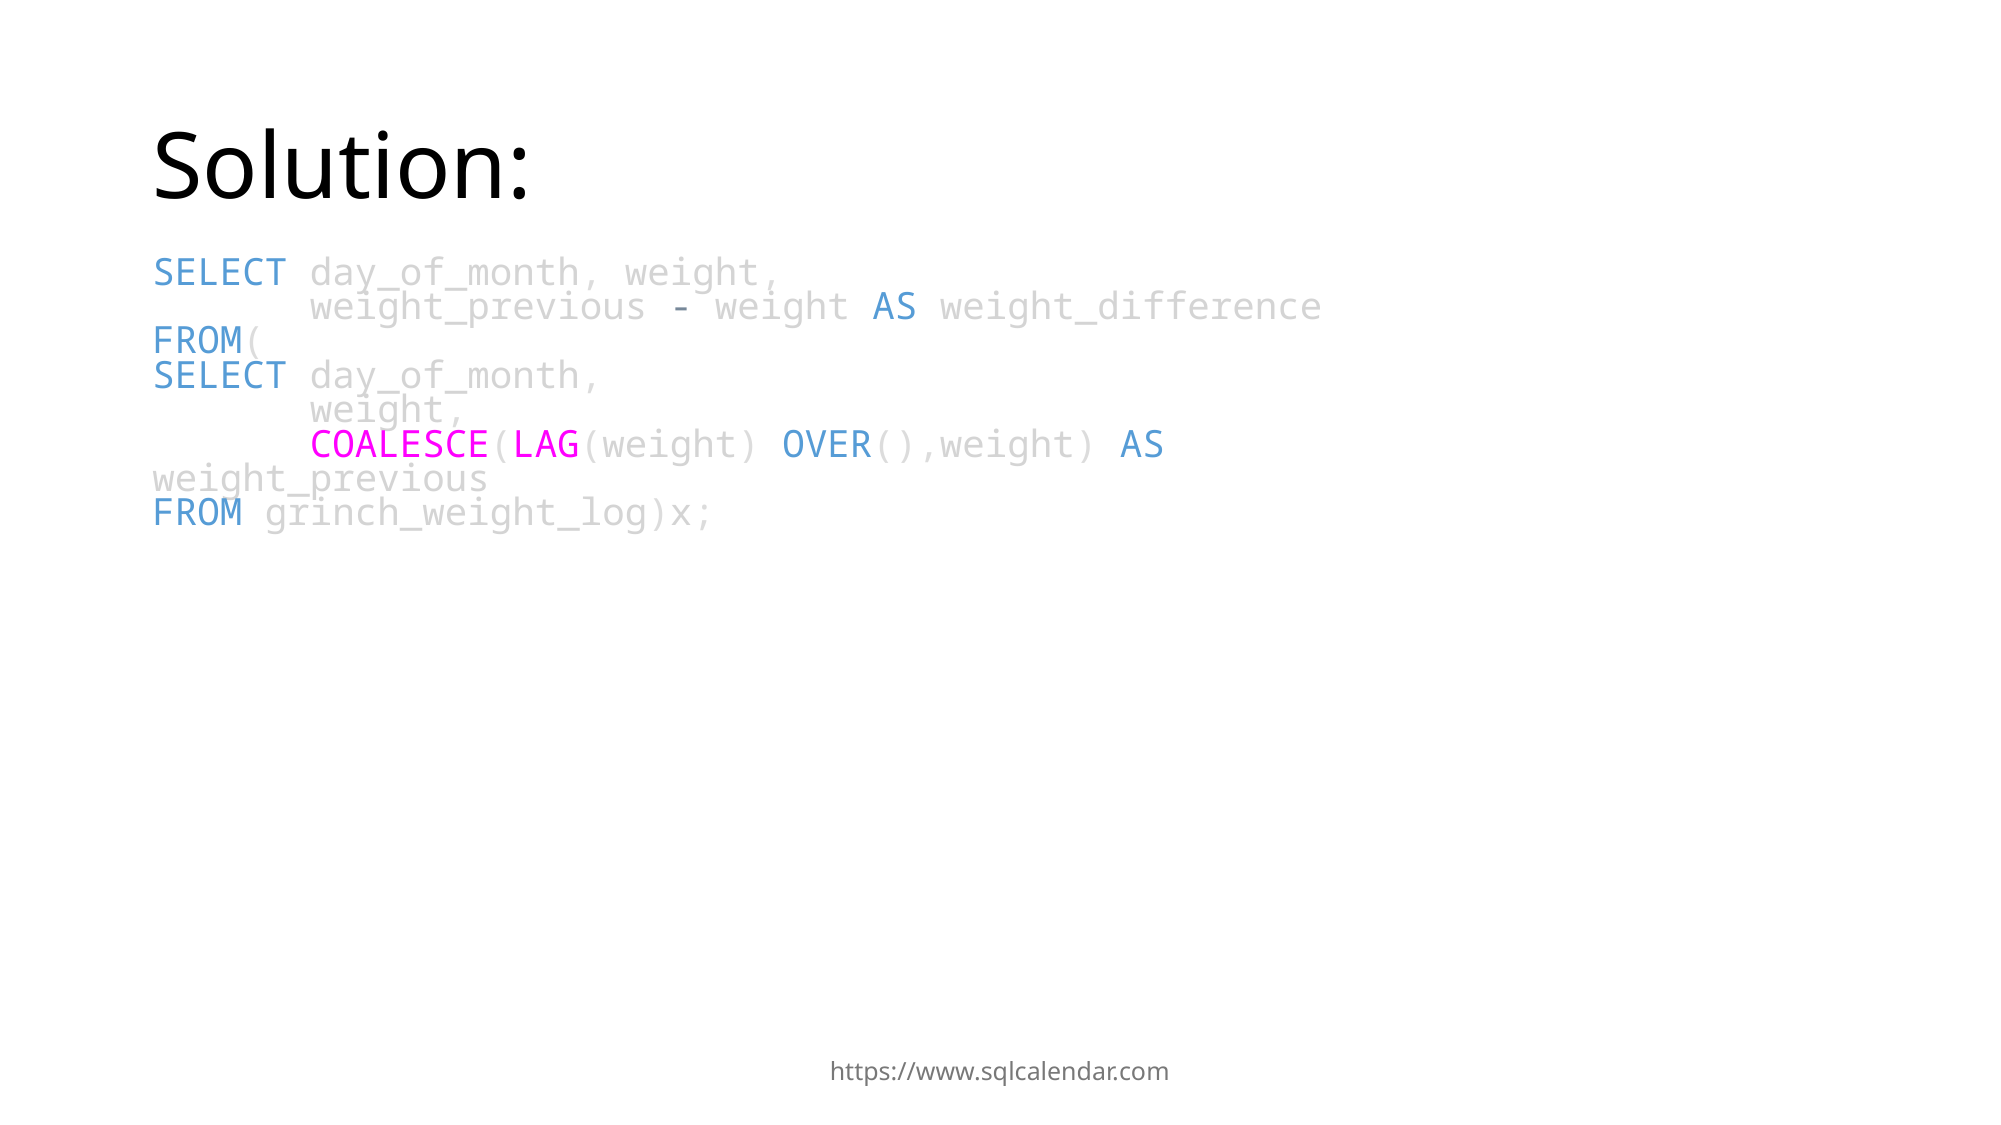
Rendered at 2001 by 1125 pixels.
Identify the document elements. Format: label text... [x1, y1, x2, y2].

title Solution: [137, 59, 1863, 278]
footer https://www.sqlcalendar.com [662, 1042, 1338, 1103]
text_box SELECT day_of_month, weight, weight_previous - weight AS weight_difference FROM( SELECT day_of_month, weight, COALESCE(LAG(weight) OVER(),weight) AS weight_previous FROM grinch_weight_log)x; [137, 251, 1487, 541]
